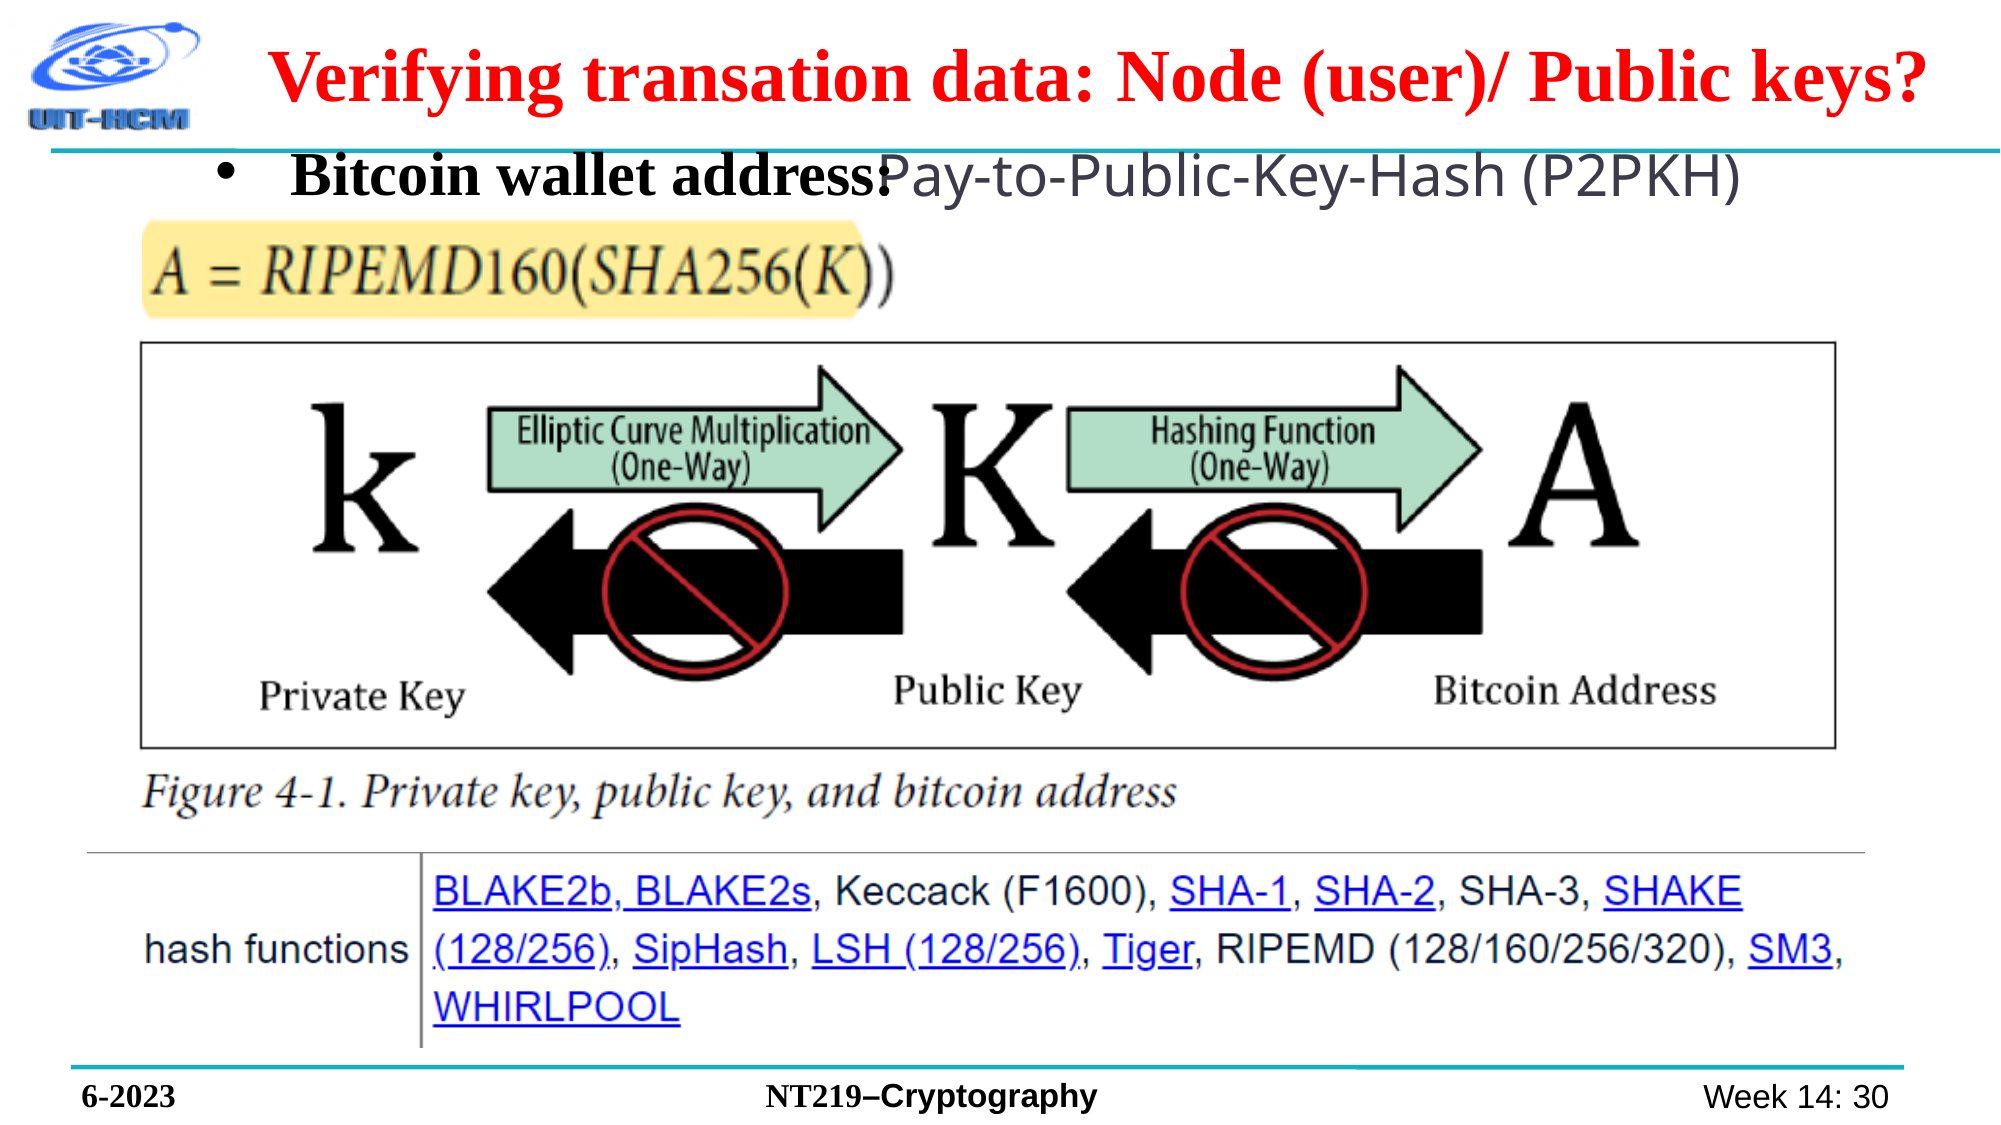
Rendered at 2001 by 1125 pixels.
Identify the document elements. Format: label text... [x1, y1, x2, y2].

text_box Verifying transation data: Node (user)/ Public keys? [252, 19, 1946, 214]
text_box Bitcoin wallet address: [200, 125, 912, 209]
picture [87, 851, 1865, 1048]
picture [7, 9, 222, 141]
picture [59, 209, 1893, 832]
text_box Pay-to-Public-Key-Hash (P2PKH) [912, 130, 1756, 216]
